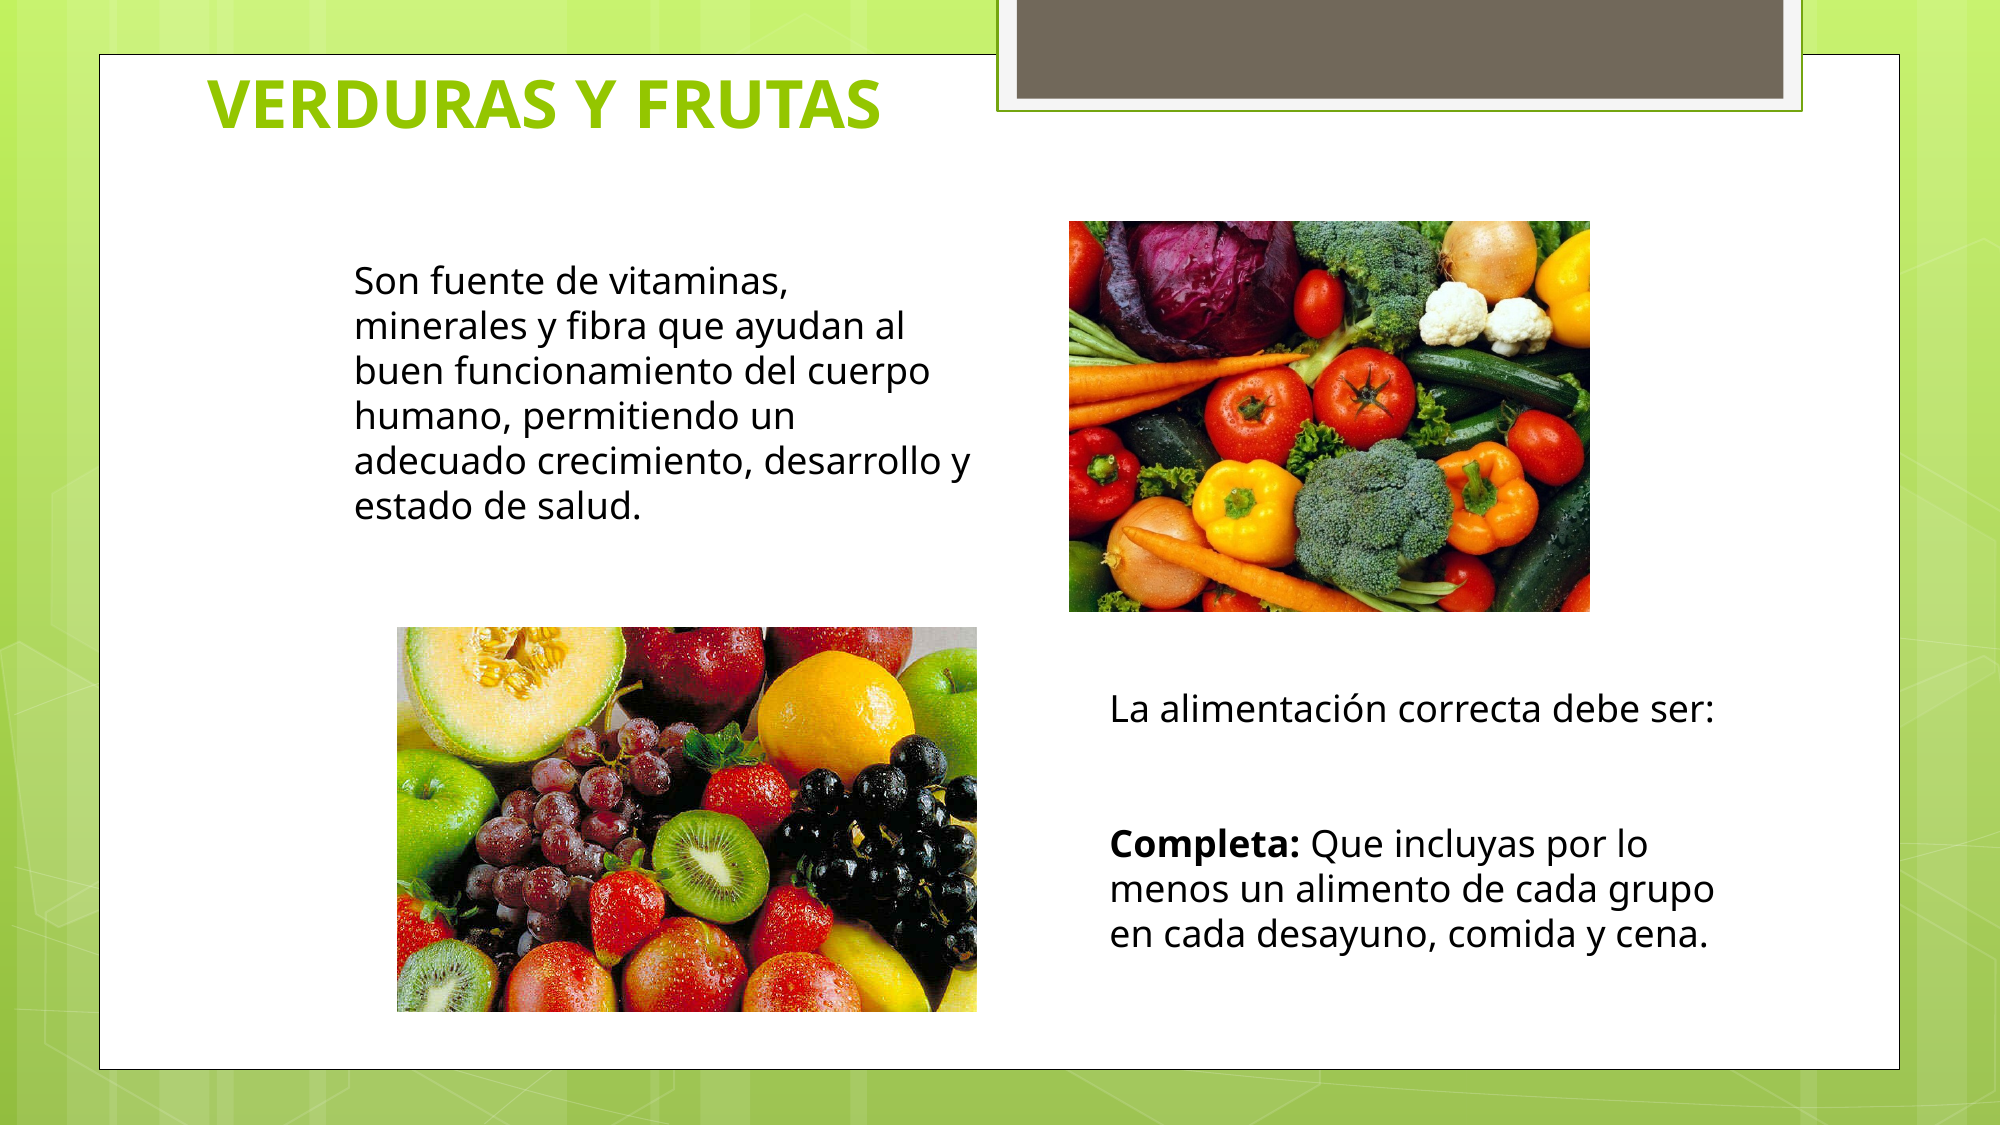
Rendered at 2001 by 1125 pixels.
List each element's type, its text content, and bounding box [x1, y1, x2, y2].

text_box Son fuente de vitaminas, minerales y fibra que ayudan al buen funcionamiento del cuerpo humano, permitiendo un adecuado crecimiento, desarrollo y estado de salud. [339, 249, 988, 580]
text_box Verduras y Frutas [102, 54, 988, 150]
picture [1069, 221, 1590, 612]
text_box La alimentación correcta debe ser: Completa: Que incluyas por lo menos un alimento de cada grupo en cada desayuno, comida y cena. [1094, 677, 1780, 963]
picture [397, 627, 977, 1012]
